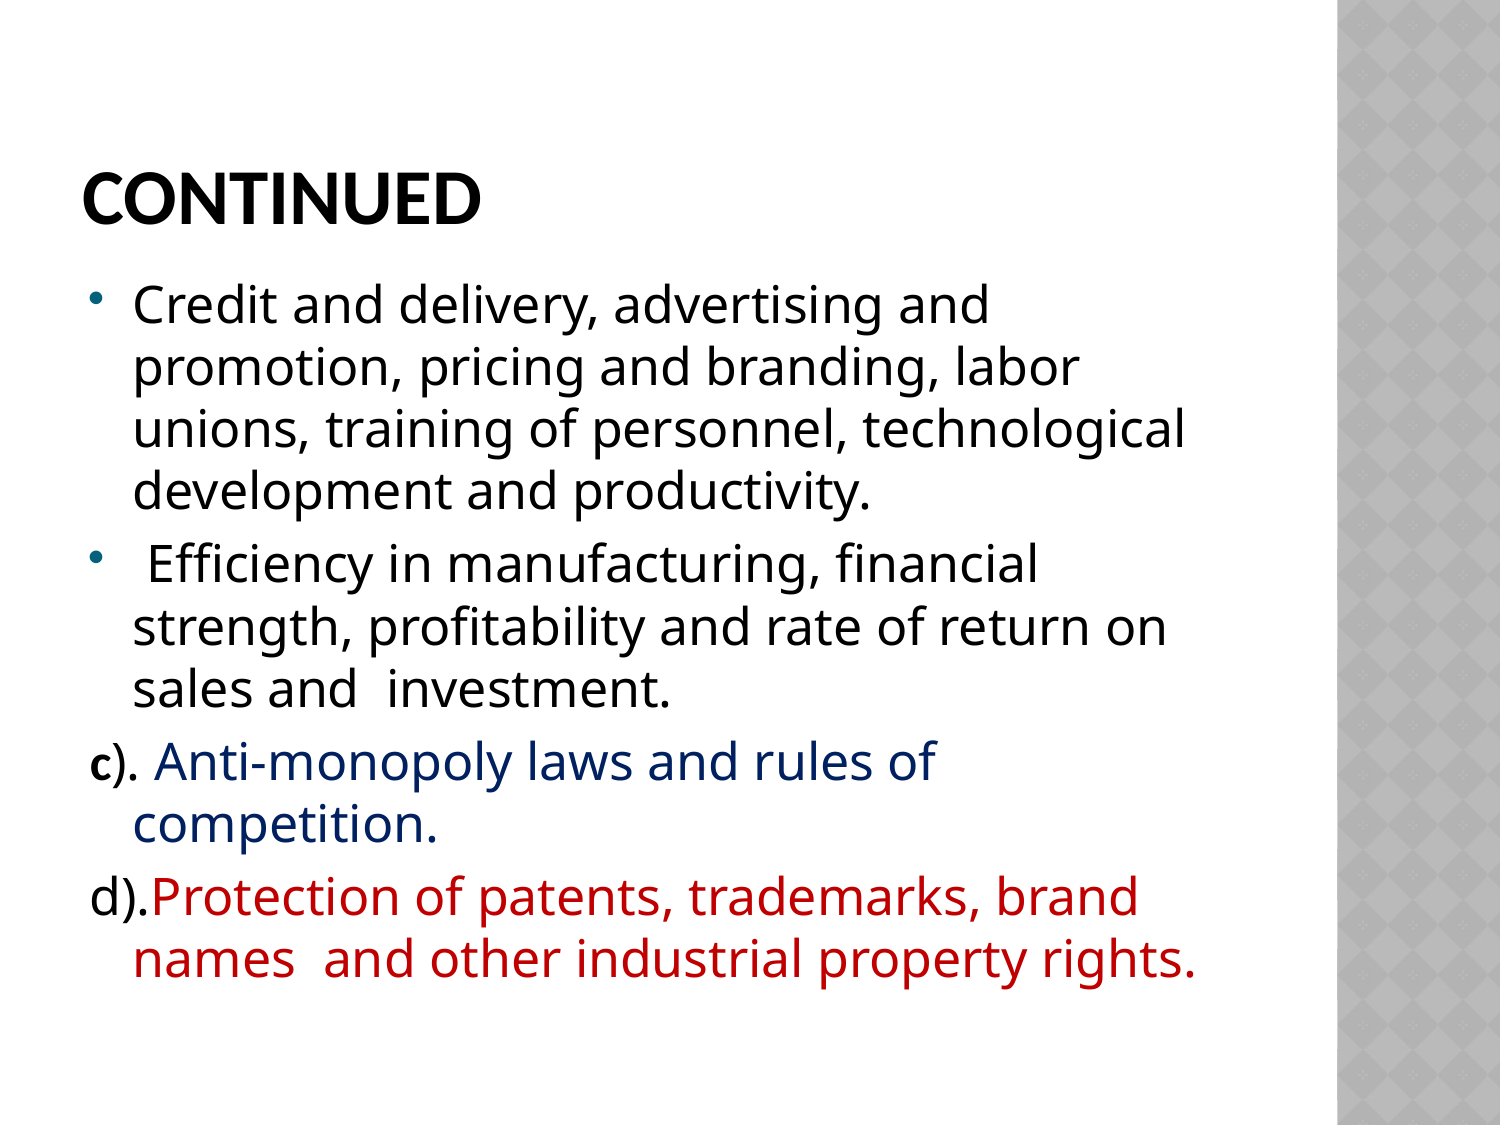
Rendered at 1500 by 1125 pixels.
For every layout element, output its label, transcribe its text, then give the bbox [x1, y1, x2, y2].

list Credit and delivery, advertising and promotion, pricing and branding, labor unions, training of personnel, technological development and productivity. Efficiency in manufacturing, financial strength, profitability and rate of return on sales and investment. c). Anti-monopoly laws and rules of competition. d).Protection of patents, trademarks, brand names and other industrial property rights. [75, 264, 1263, 1059]
title continued [75, 52, 1263, 240]
